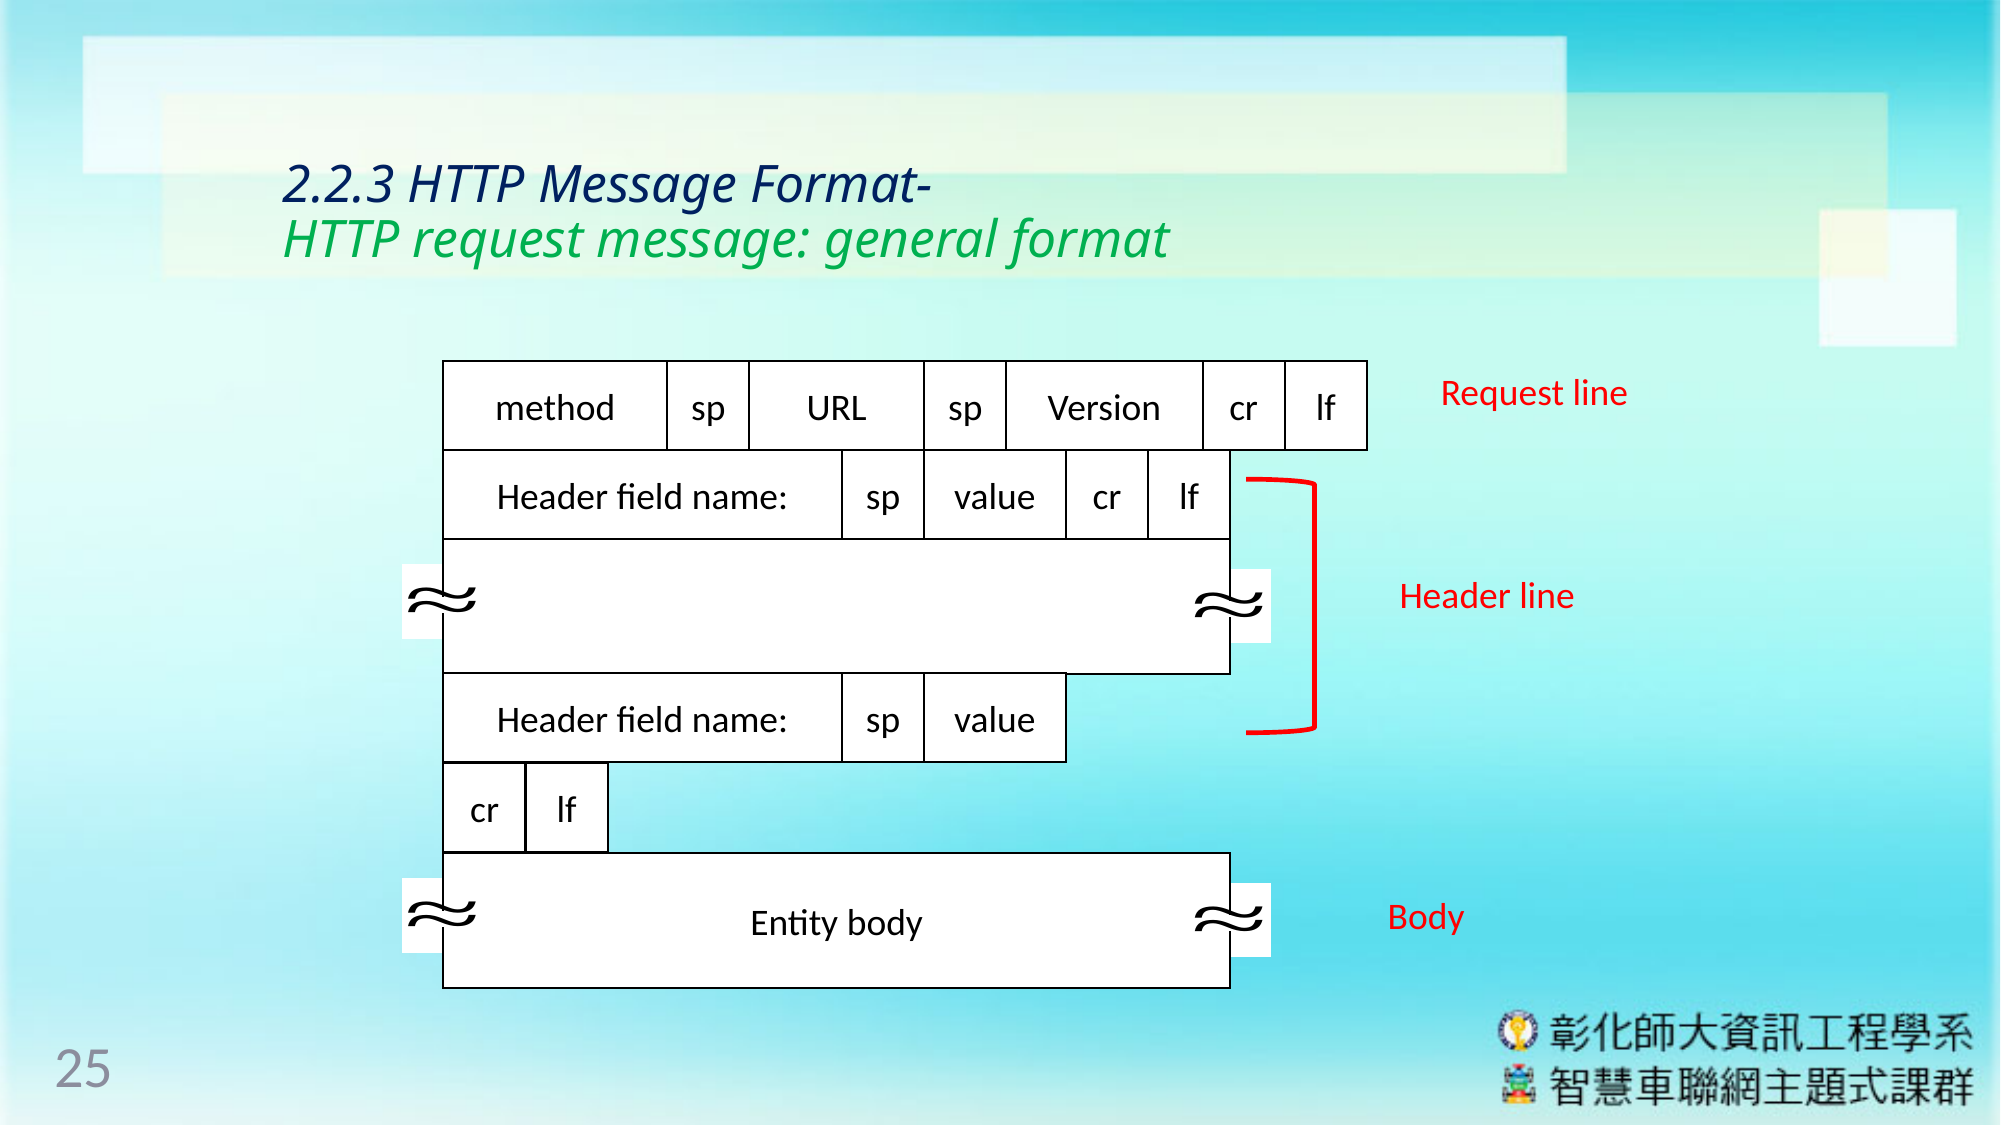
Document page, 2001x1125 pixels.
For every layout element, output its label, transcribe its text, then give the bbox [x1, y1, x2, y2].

slide_number 25 [0, 1003, 129, 1125]
picture [0, 0, 2001, 1125]
title 2.2.3 HTTP Message Format- HTTP request message: general format [164, 93, 1884, 278]
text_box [402, 360, 1671, 988]
